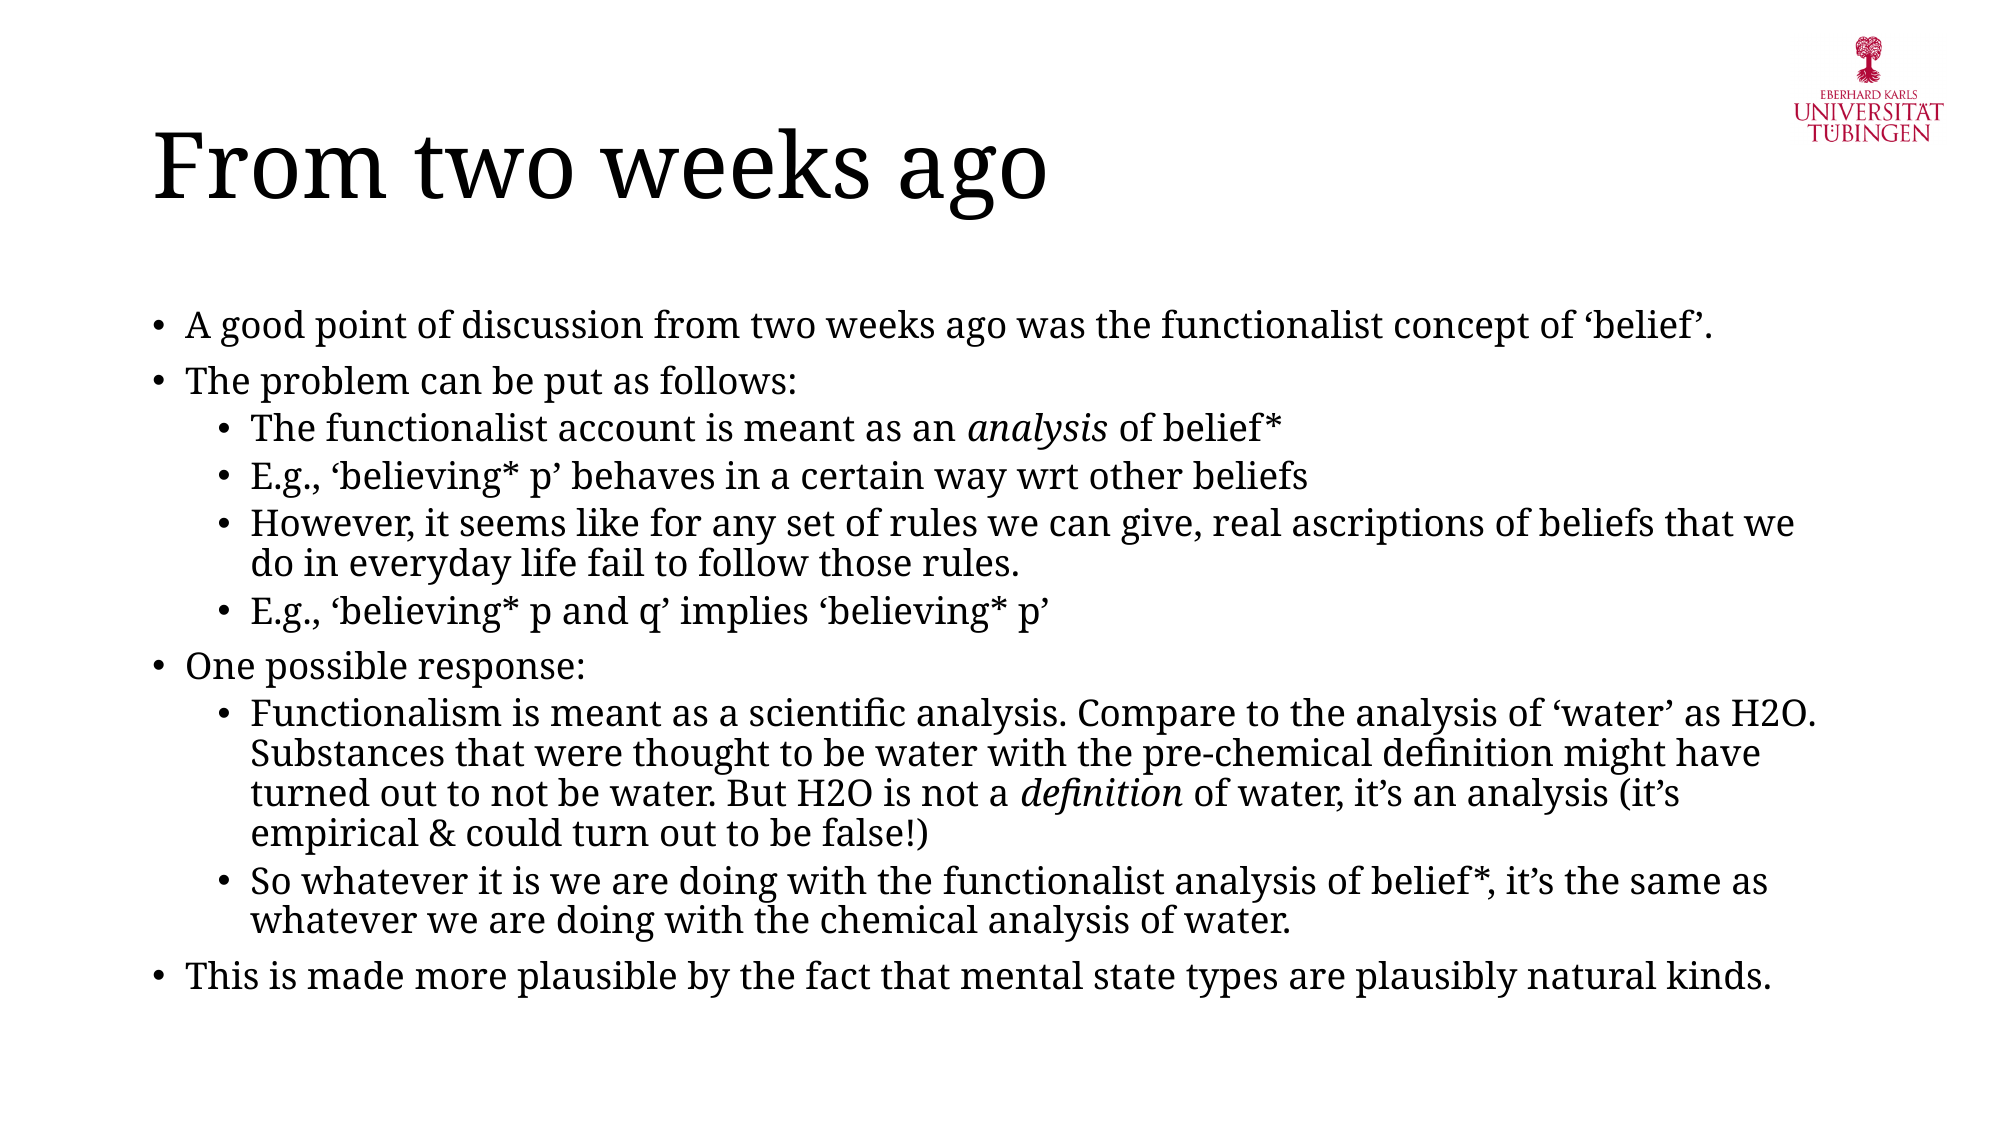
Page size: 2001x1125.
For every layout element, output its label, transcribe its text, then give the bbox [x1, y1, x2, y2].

picture [1790, 33, 1947, 145]
list A good point of discussion from two weeks ago was the functionalist concept of ‘belief’. The problem can be put as follows: The functionalist account is meant as an analysis of belief* E.g., ‘believing* p’ behaves in a certain way wrt other beliefs However, it seems like for any set of rules we can give, real ascriptions of beliefs that we do in everyday life fail to follow those rules. E.g., ‘believing* p and q’ implies ‘believing* p’ One possible response: Functionalism is meant as a scientific analysis. Compare to the analysis of ‘water’ as H2O. Substances that were thought to be water with the pre-chemical definition might have turned out to not be water. But H2O is not a definition of water, it’s an analysis (it’s empirical & could turn out to be false!) So whatever it is we are doing with the functionalist analysis of belief*, it’s the same as whatever we are doing with the chemical analysis of water. This is made more plausible by the fact that mental state types are plausibly natural kinds. [137, 299, 1863, 1014]
title From two weeks ago [137, 59, 1863, 278]
